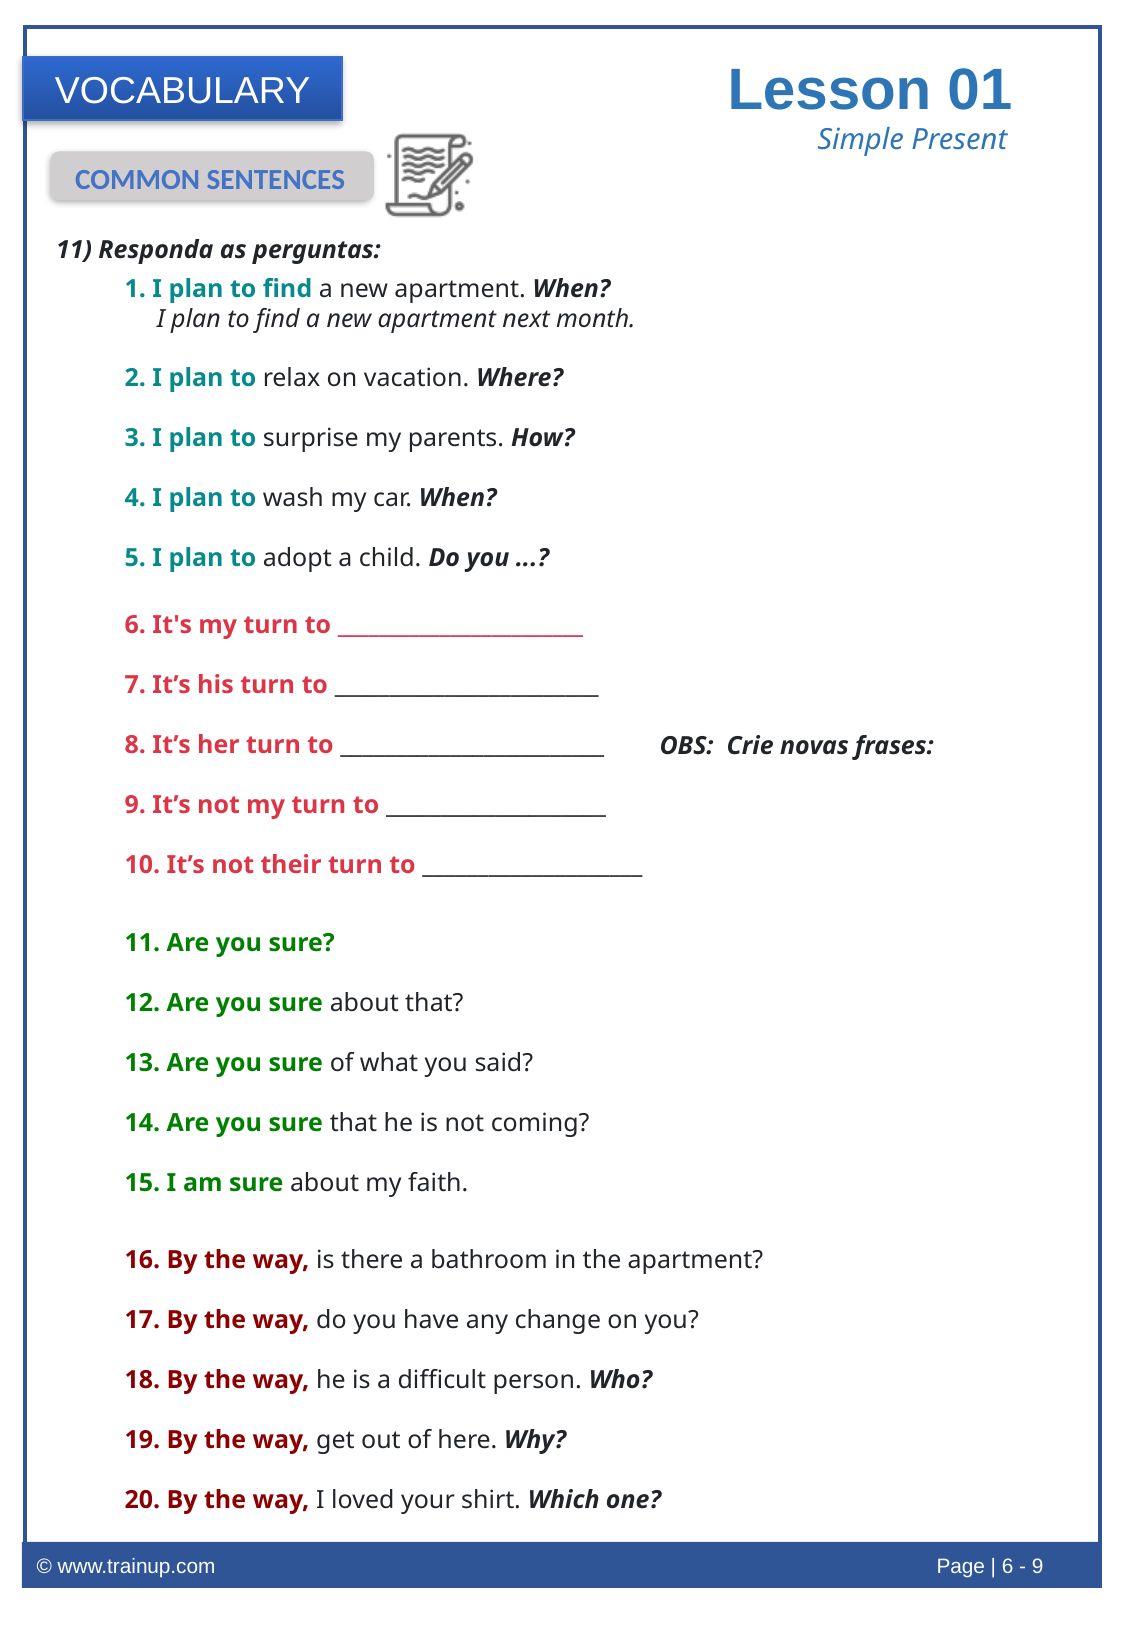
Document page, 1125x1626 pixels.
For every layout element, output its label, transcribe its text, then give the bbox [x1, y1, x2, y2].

text_box [23, 25, 1102, 1540]
text_box Simple Present [802, 113, 1023, 163]
text_box 11. Are you sure? 12. Are you sure about that? 13. Are you sure of what you said? 14. Are you sure that he is not coming? 15. I am sure about my faith. [109, 919, 1056, 1234]
text_box 1. I plan to find a new apartment. When? I plan to find a new apartment next month. 2. I plan to relax on vacation. Where? 3. I plan to surprise my parents. How? 4. I plan to wash my car. When? 5. I plan to adopt a child. Do you ...? [109, 264, 1056, 601]
text_box COMMON SENTENCES [60, 150, 378, 203]
text_box [49, 150, 60, 202]
text_box 11) Responda as perguntas: [41, 225, 988, 271]
text_box 16. By the way, is there a bathroom in the apartment? 17. By the way, do you have any change on you? 18. By the way, he is a difficult person. Who? 19. By the way, get out of here. Why? 20. By the way, I loved your shirt. Which one? [109, 1236, 1056, 1540]
text_box OBS: Crie novas frases: [644, 722, 1048, 767]
text_box Lesson 01 [712, 44, 1028, 129]
text_box © www.trainup.com Page | 6 - 9 [20, 1540, 1102, 1590]
picture [383, 129, 476, 222]
text_box 6. It's my turn to ________________________ 7. It’s his turn to ________________________ 8. It’s her turn to ________________________ 9. It’s not my turn to ____________________ 10. It’s not their turn to ____________________ [109, 601, 1056, 916]
text_box VOCABULARY [22, 56, 343, 121]
